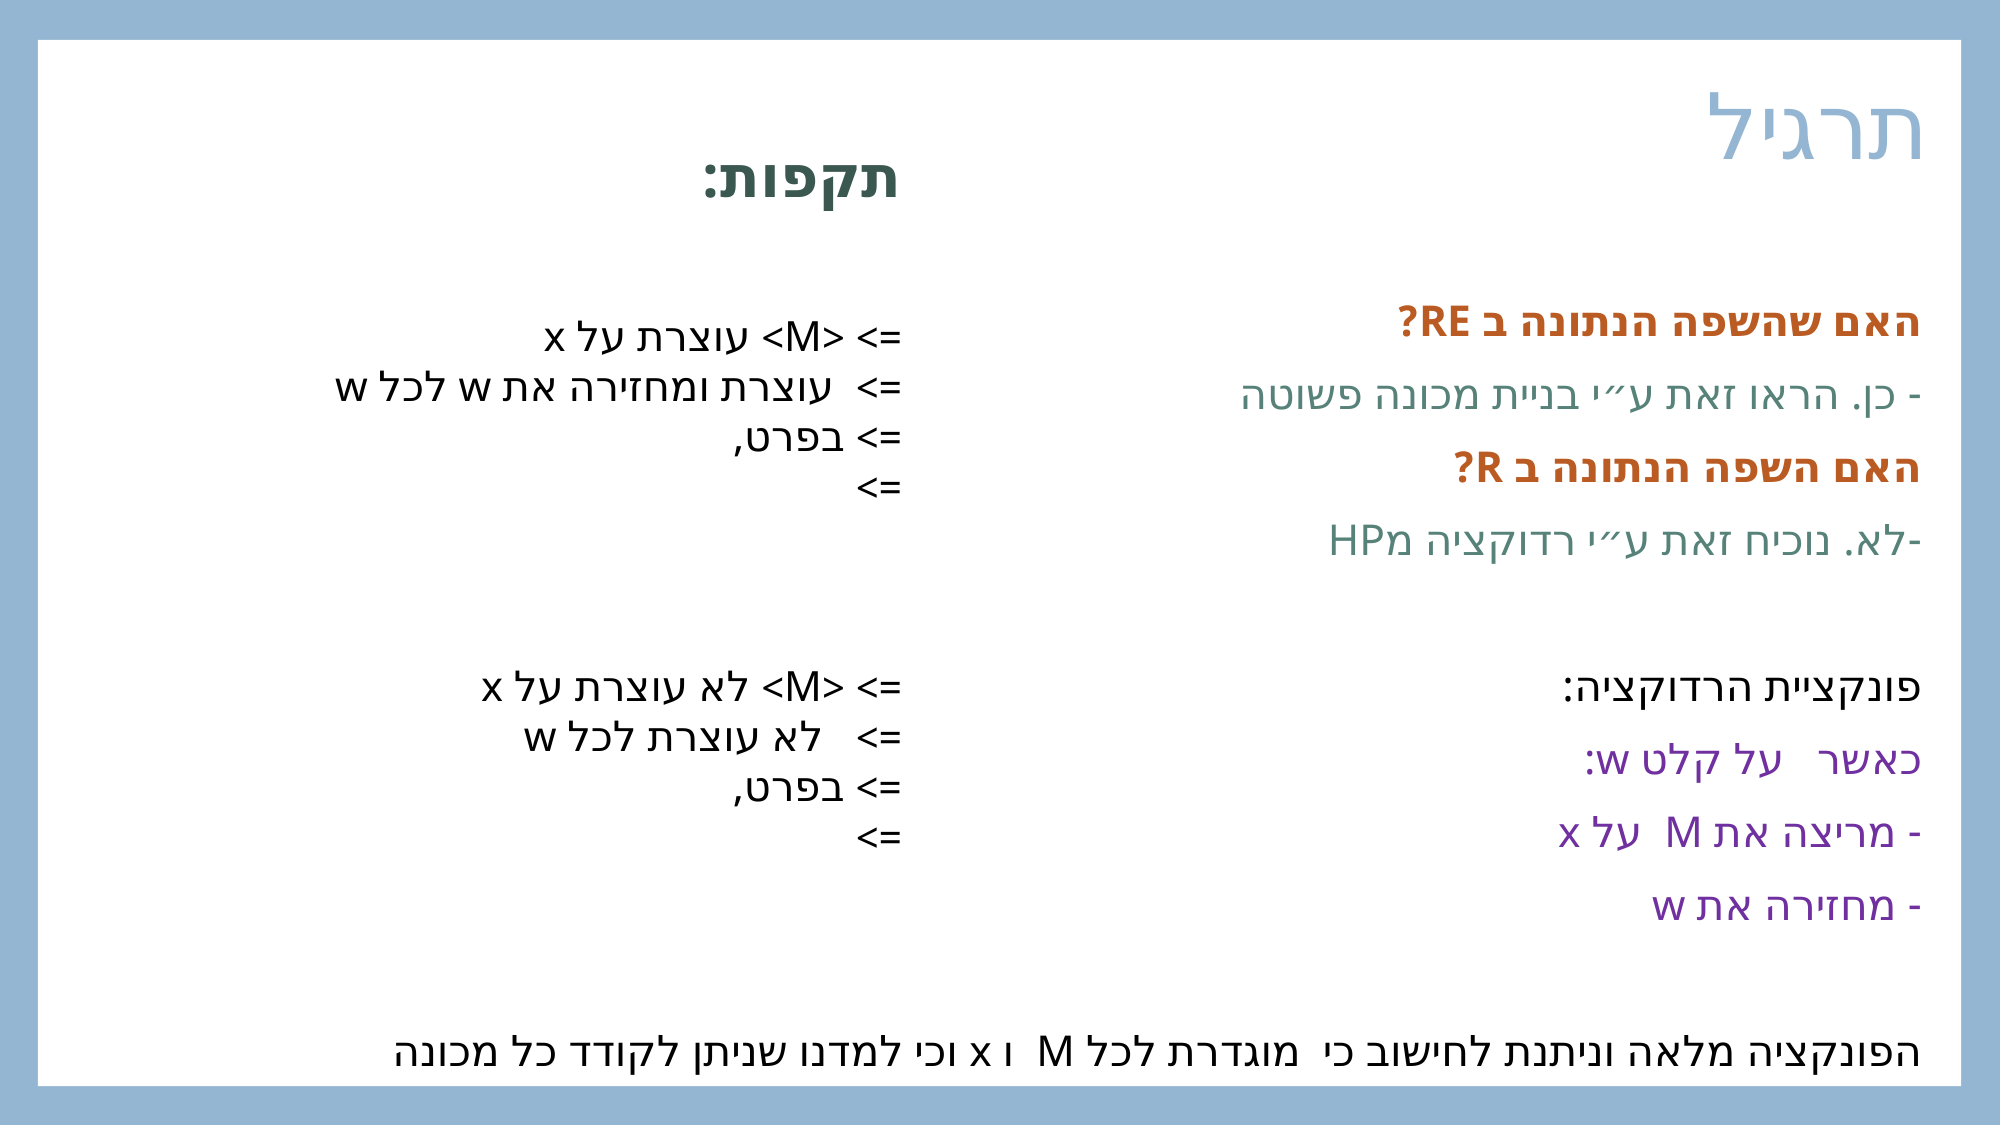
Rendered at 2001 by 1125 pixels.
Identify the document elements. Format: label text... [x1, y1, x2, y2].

title תרגיל [324, 18, 1945, 241]
